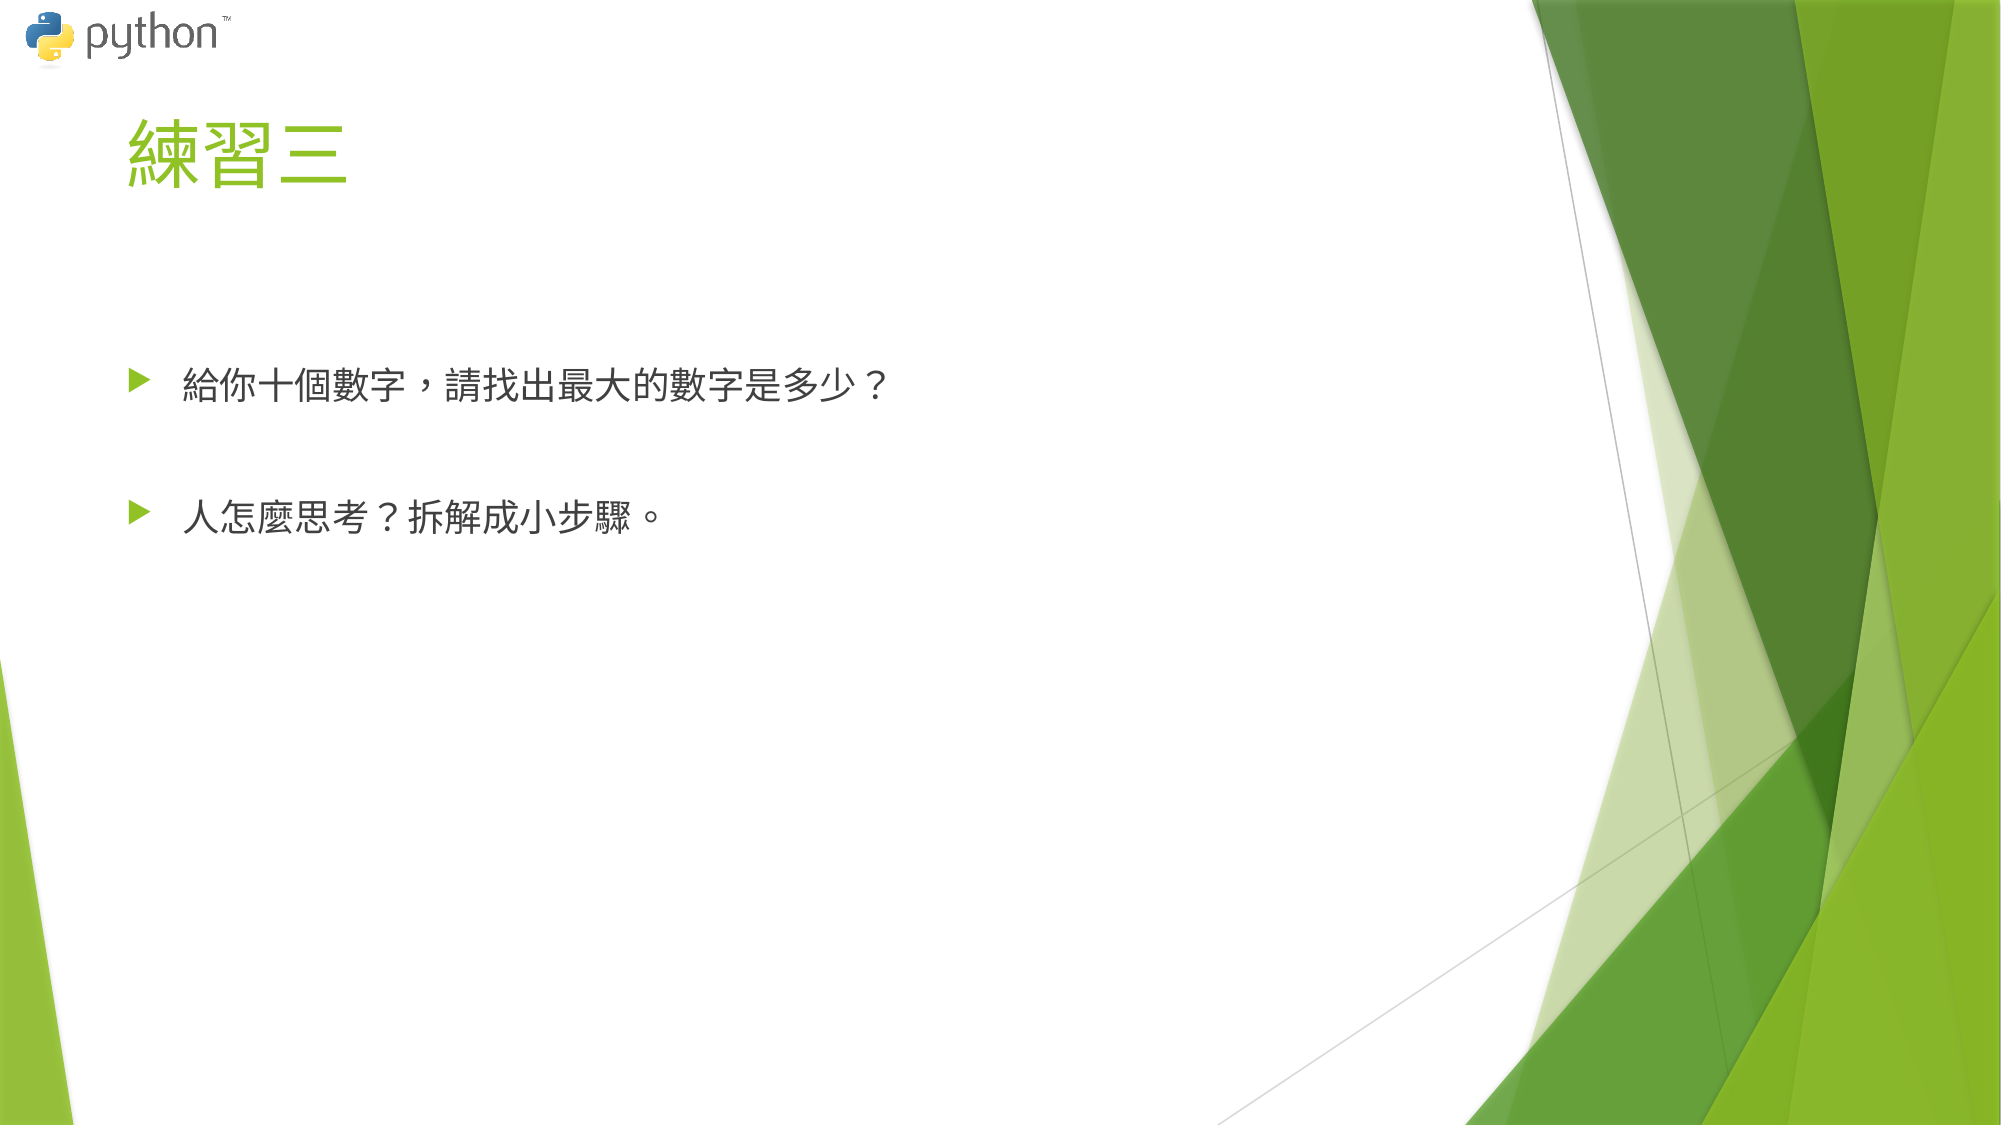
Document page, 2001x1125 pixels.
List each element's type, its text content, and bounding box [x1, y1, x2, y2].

picture [23, 9, 233, 71]
list 給你十個數字，請找出最大的數字是多少？ 人怎麼思考？拆解成小步驟。 [111, 354, 1522, 992]
title 練習三 [111, 99, 1522, 317]
